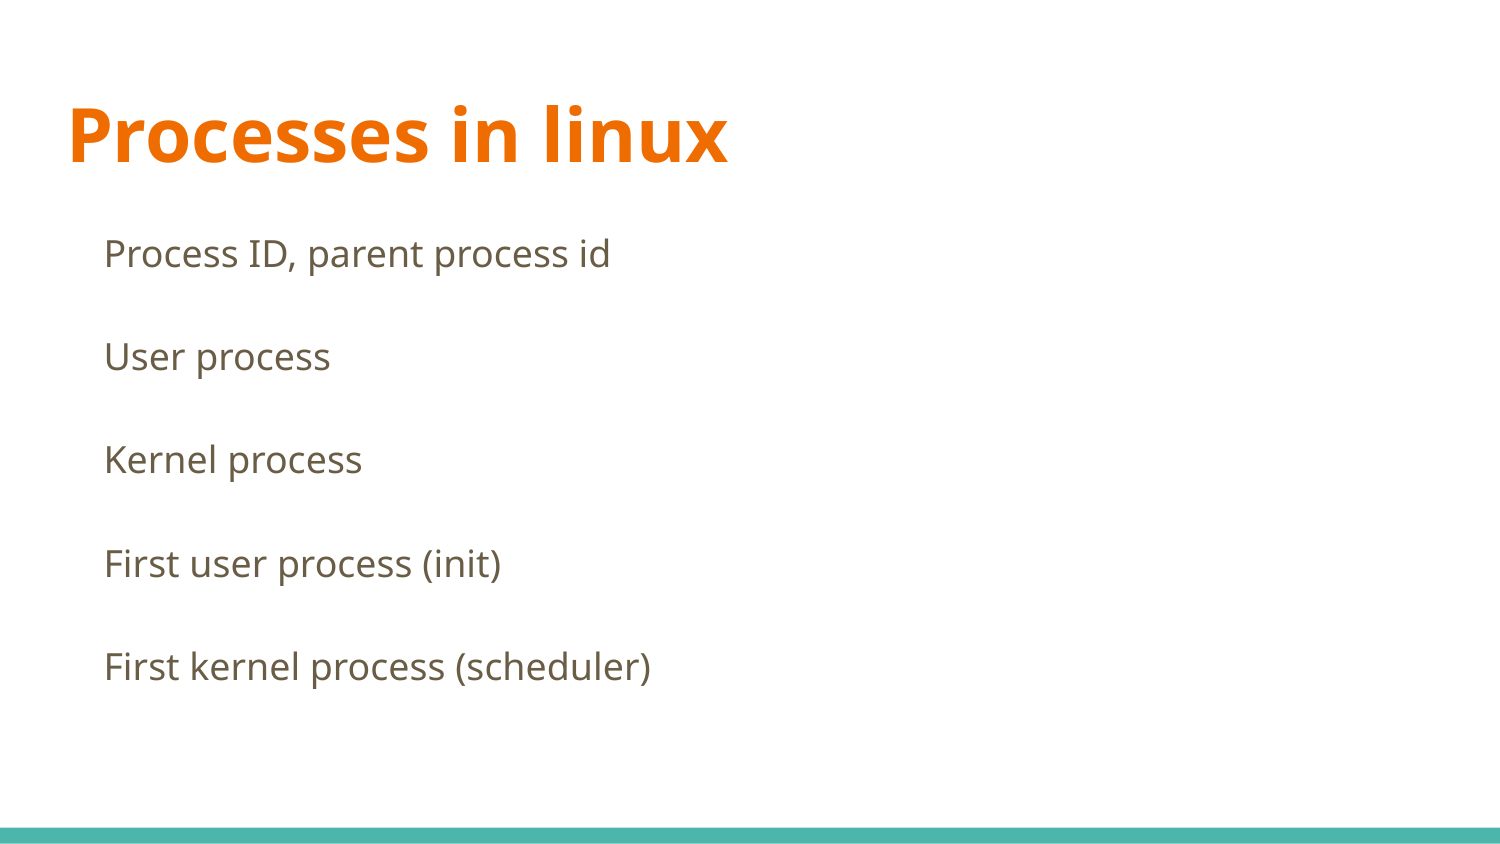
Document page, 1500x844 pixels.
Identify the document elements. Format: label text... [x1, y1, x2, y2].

list Process ID, parent process id User process Kernel process First user process (init) First kernel process (scheduler) [51, 207, 1449, 750]
title Processes in linux [51, 72, 1449, 189]
